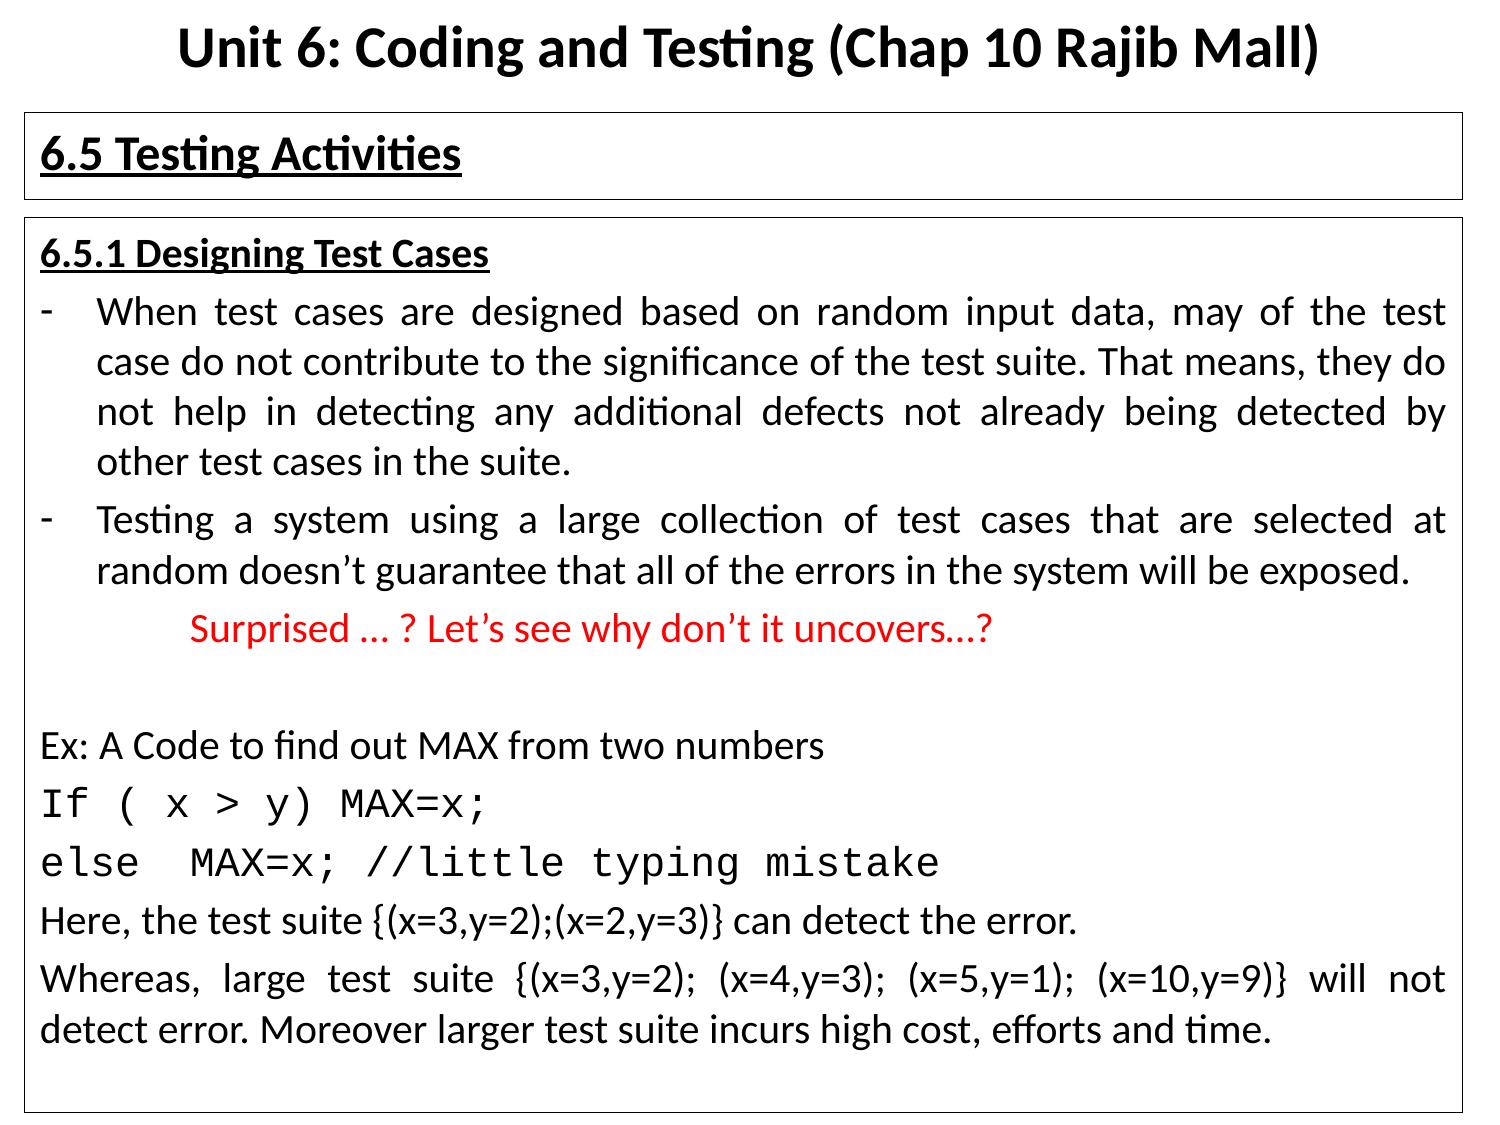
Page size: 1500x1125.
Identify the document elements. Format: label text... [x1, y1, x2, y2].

text_box 6.5.1 Designing Test Cases When test cases are designed based on random input data, may of the test case do not contribute to the significance of the test suite. That means, they do not help in detecting any additional defects not already being detected by other test cases in the suite. Testing a system using a large collection of test cases that are selected at random doesn’t guarantee that all of the errors in the system will be exposed. Surprised … ? Let’s see why don’t it uncovers…? Ex: A Code to find out MAX from two numbers If ( x > y) MAX=x; else MAX=x; //little typing mistake Here, the test suite {(x=3,y=2);(x=2,y=3)} can detect the error. Whereas, large test suite {(x=3,y=2); (x=4,y=3); (x=5,y=1); (x=10,y=9)} will not detect error. Moreover larger test suite incurs high cost, efforts and time. [24, 217, 1463, 1113]
subtitle 6.5 Testing Activities [24, 112, 1463, 200]
title Unit 6: Coding and Testing (Chap 10 Rajib Mall) [0, 0, 1500, 88]
